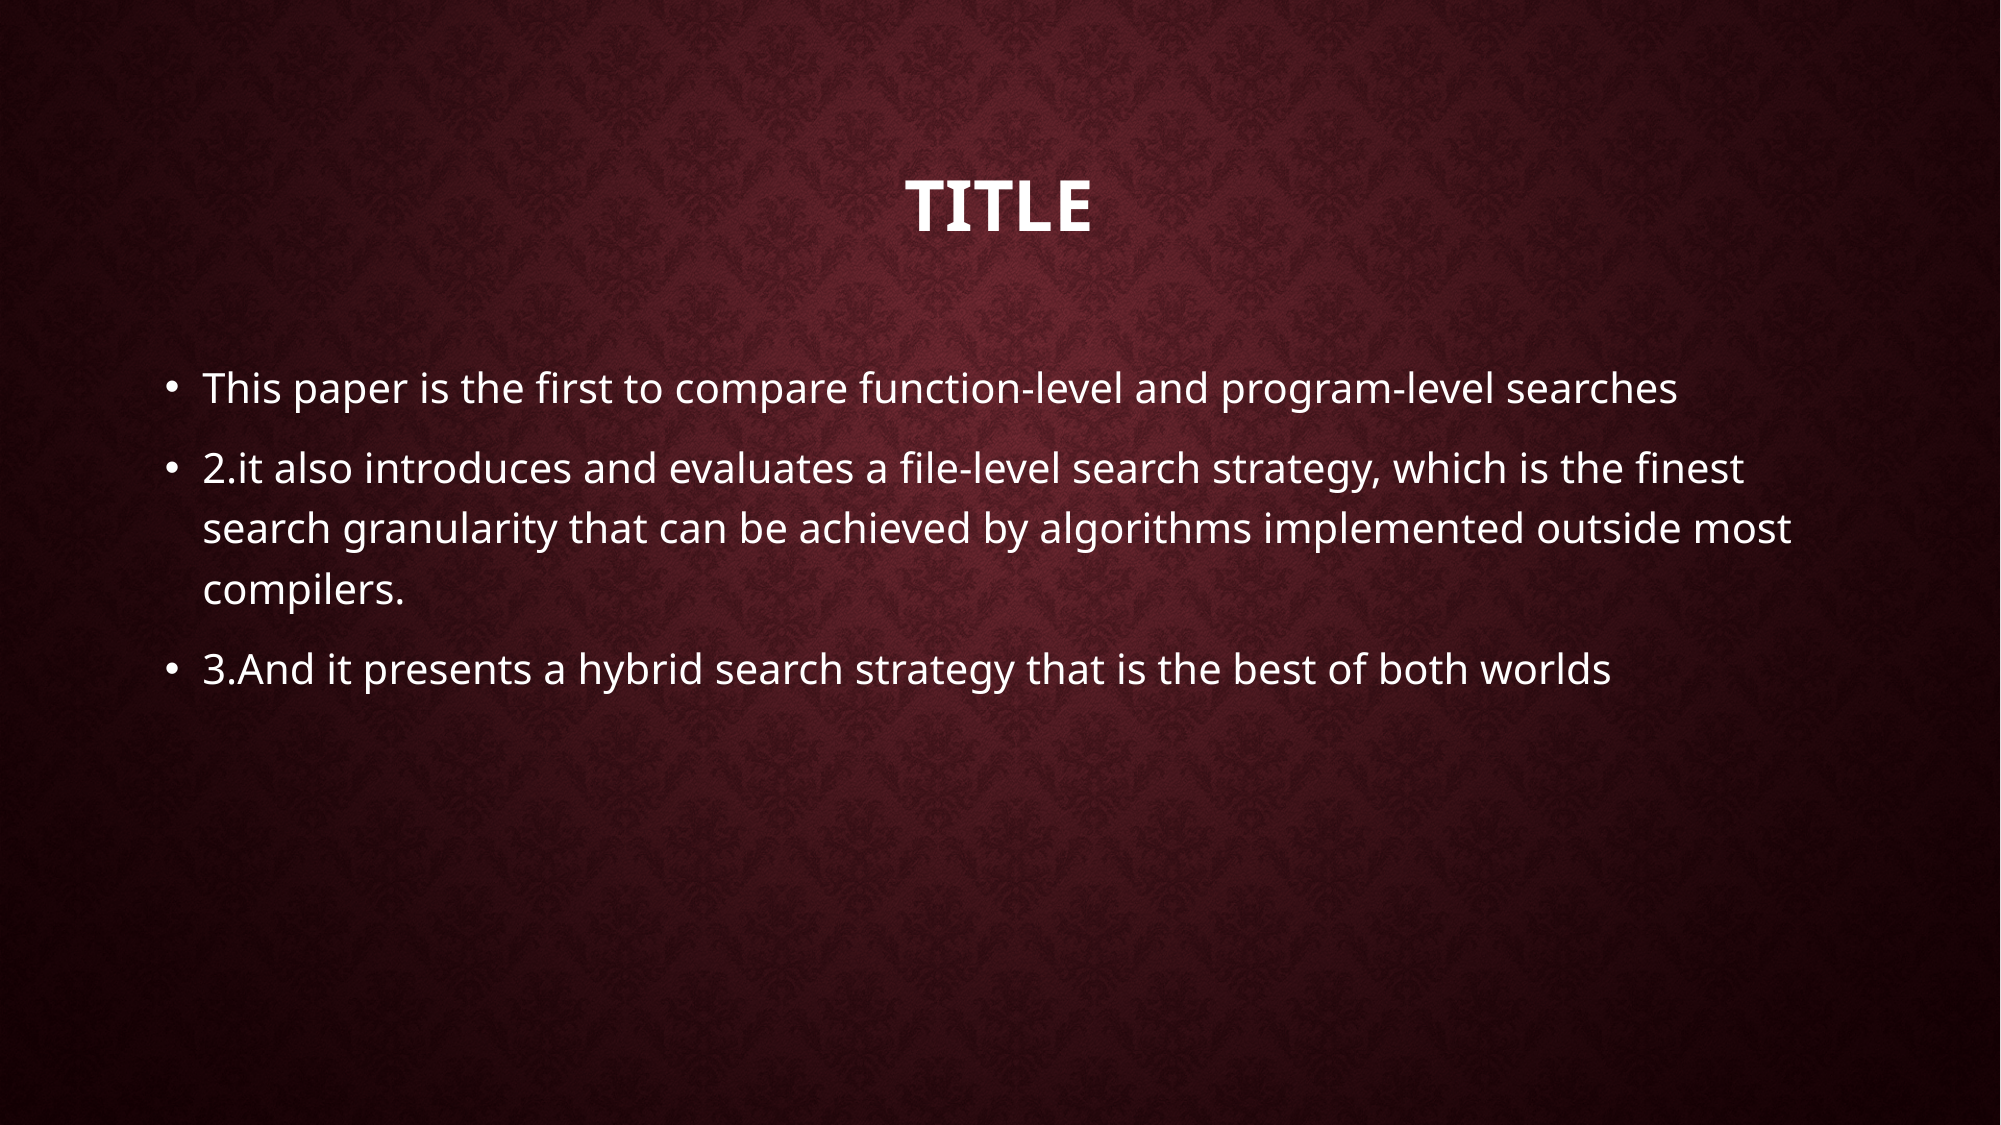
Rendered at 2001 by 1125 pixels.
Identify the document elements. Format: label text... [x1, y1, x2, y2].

list This paper is the first to compare function-level and program-level searches 2.it also introduces and evaluates a file-level search strategy, which is the finest search granularity that can be achieved by algorithms implemented outside most compilers. 3.And it presents a hybrid search strategy that is the best of both worlds [149, 343, 1849, 950]
title title [149, 99, 1849, 318]
